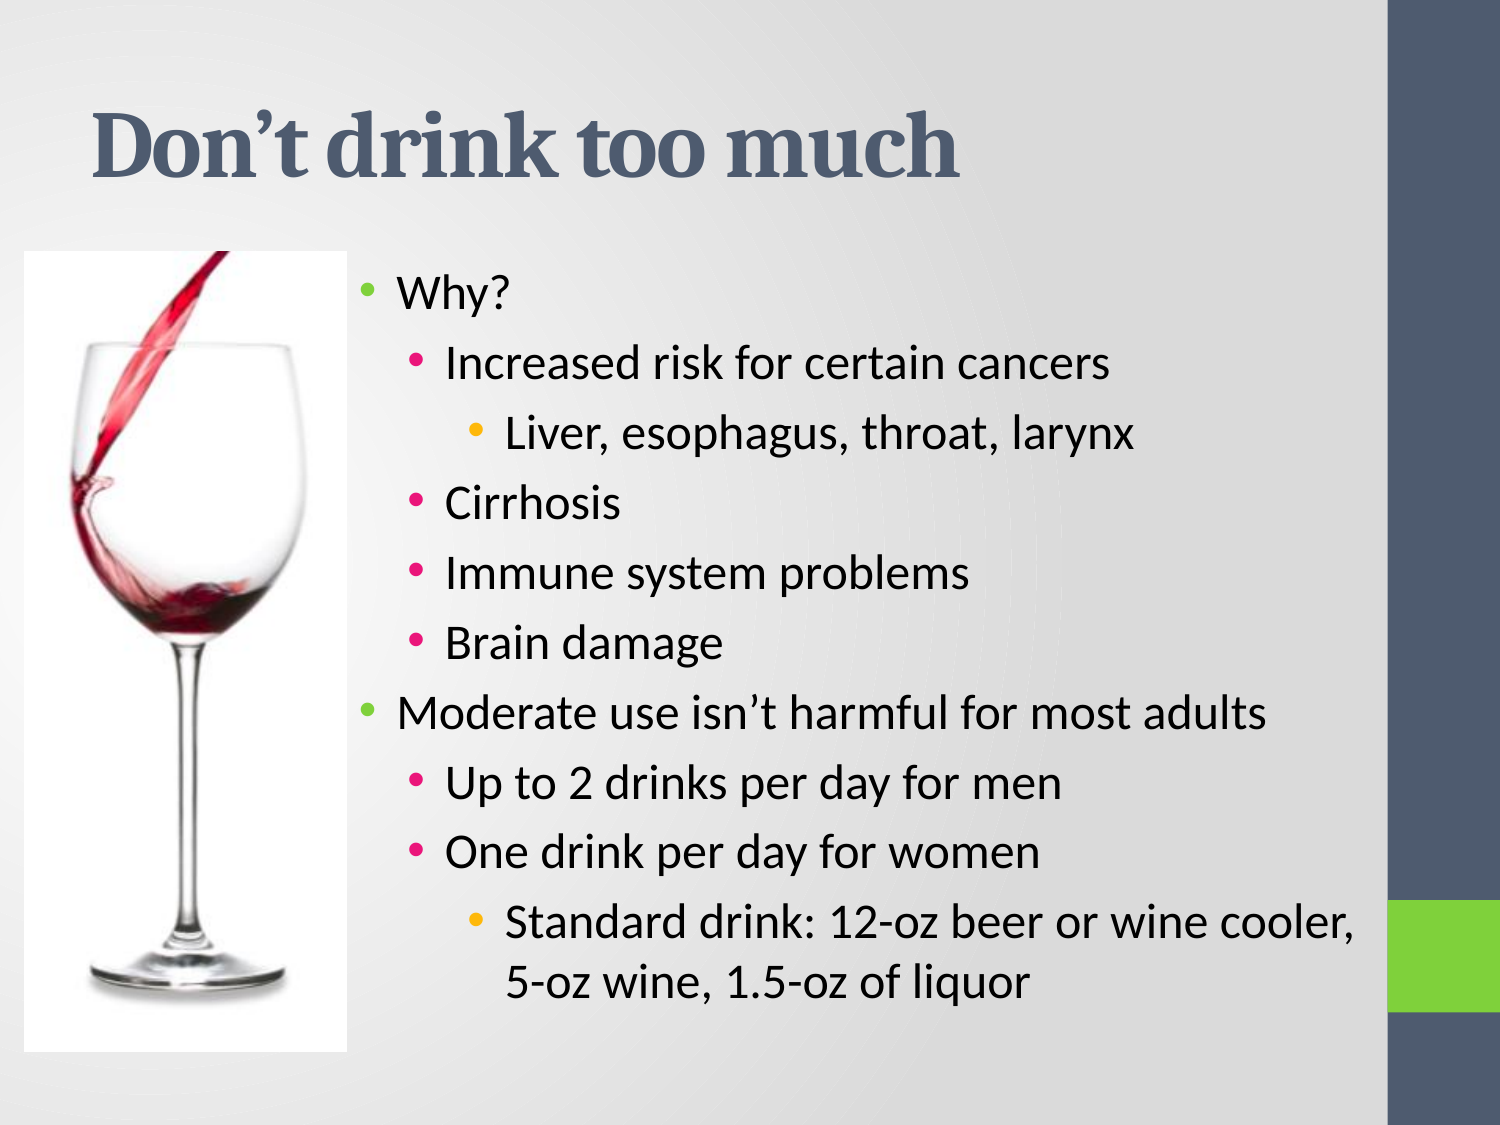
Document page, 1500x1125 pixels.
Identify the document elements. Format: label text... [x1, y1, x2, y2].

list Why? Increased risk for certain cancers Liver, esophagus, throat, larynx Cirrhosis Immune system problems Brain damage Moderate use isn’t harmful for most adults Up to 2 drinks per day for men One drink per day for women Standard drink: 12-oz beer or wine cooler, 5-oz wine, 1.5-oz of liquor [324, 251, 1388, 1115]
picture [24, 251, 348, 1053]
title Don’t drink too much [75, 45, 1325, 233]
